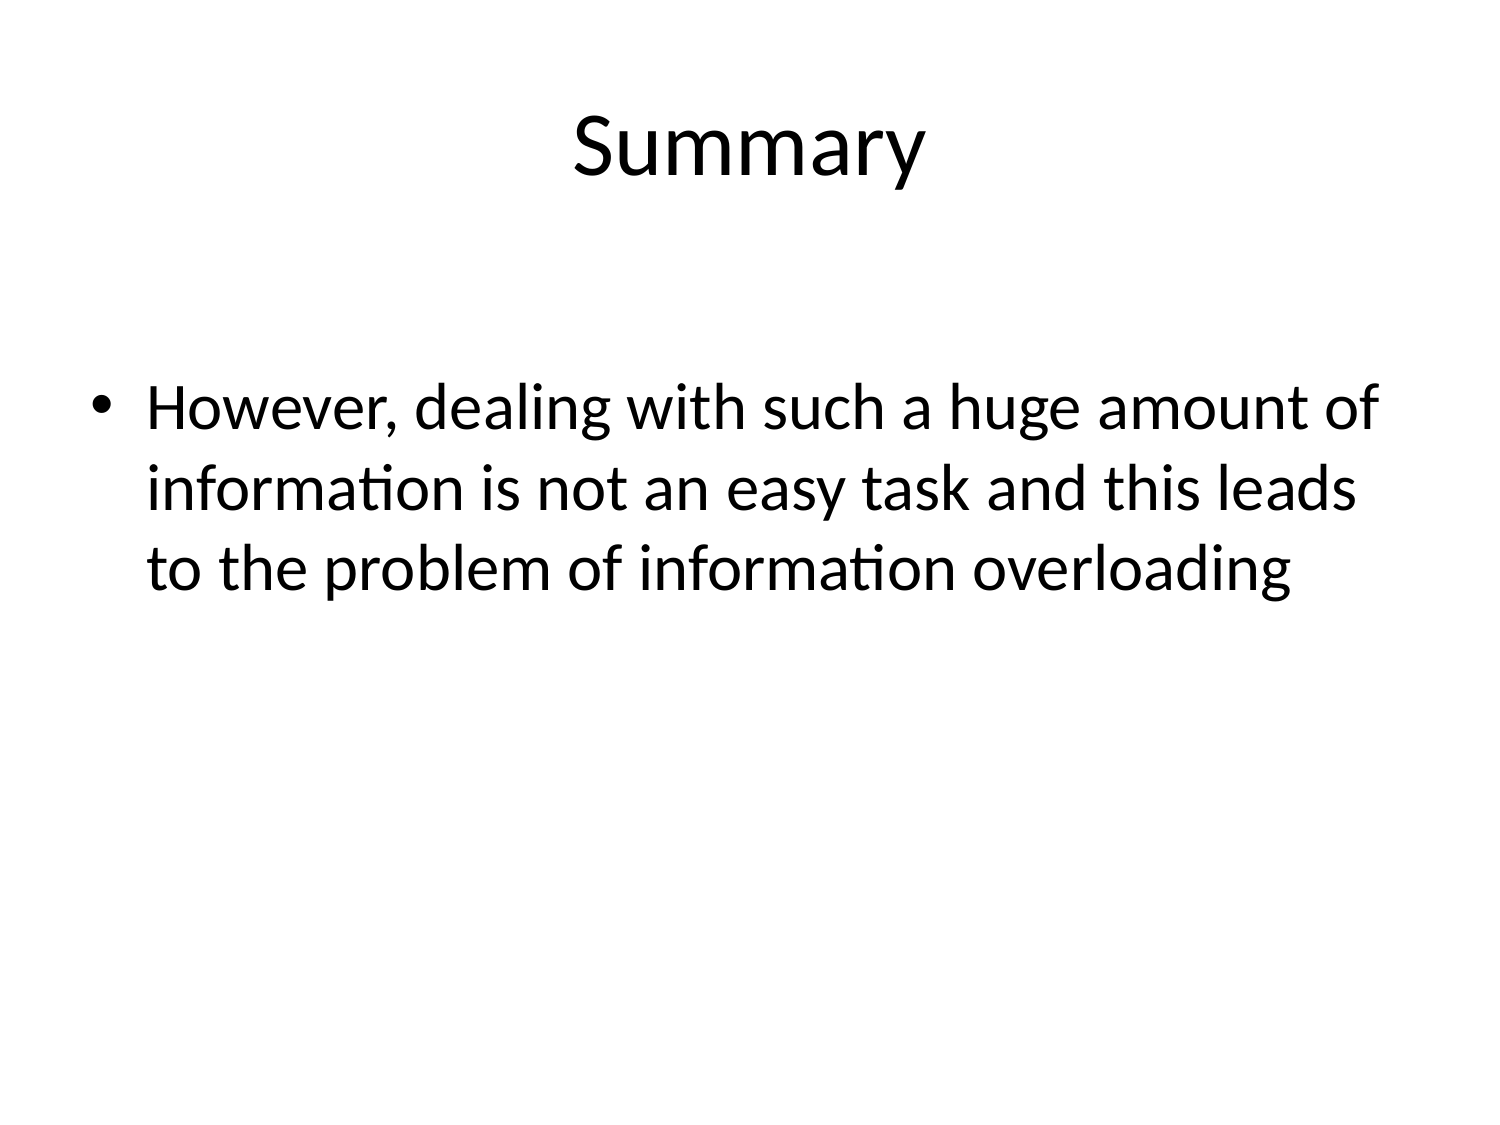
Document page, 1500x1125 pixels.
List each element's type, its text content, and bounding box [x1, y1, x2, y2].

list However, dealing with such a huge amount of information is not an easy task and this leads to the problem of information overloading [75, 262, 1425, 1005]
title Summary [75, 45, 1425, 233]
